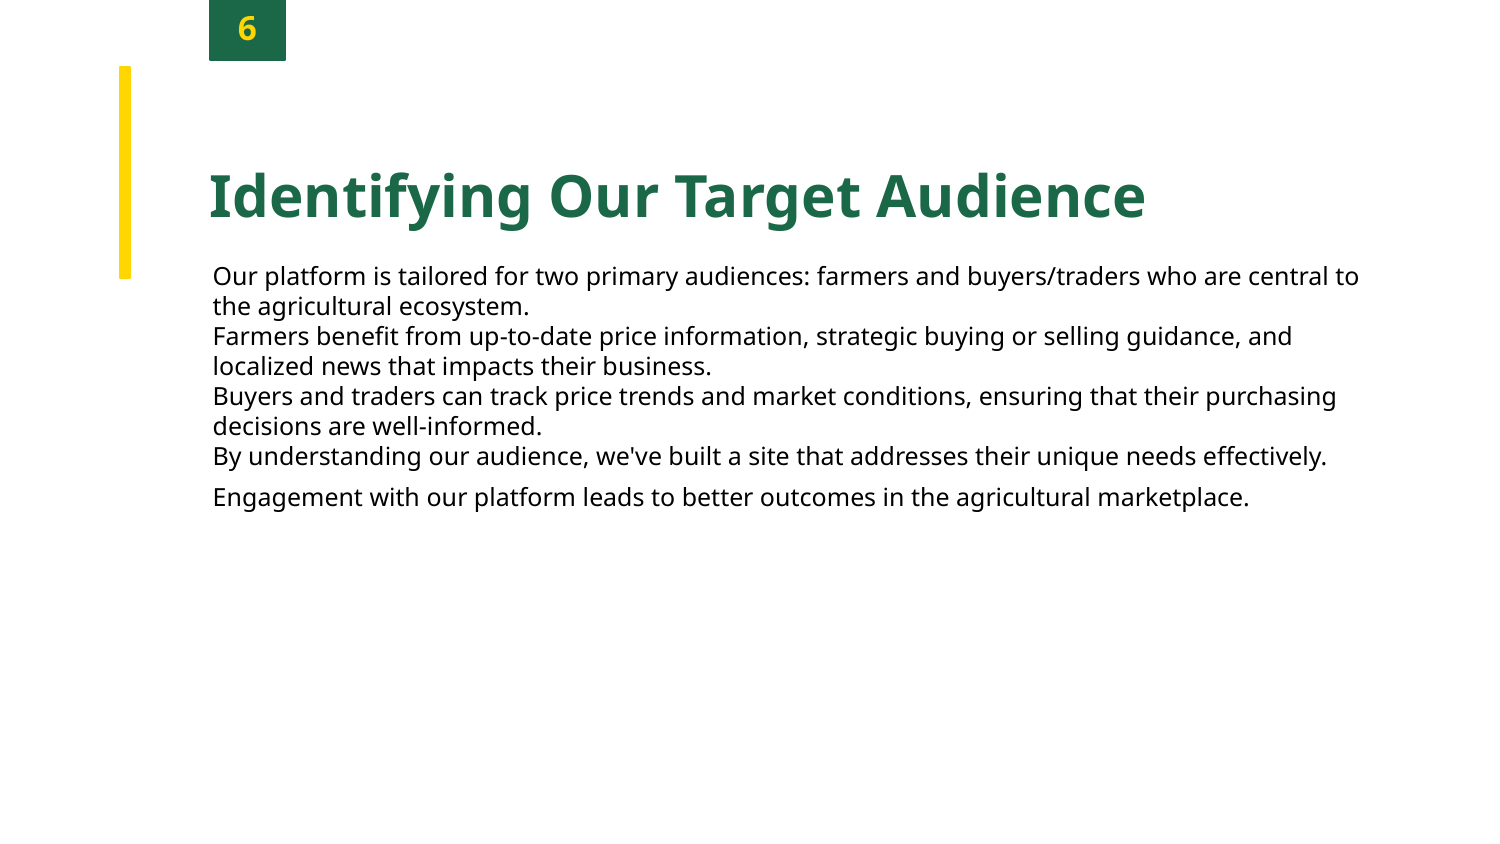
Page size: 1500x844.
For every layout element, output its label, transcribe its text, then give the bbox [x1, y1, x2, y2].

text_box 6 [209, 0, 285, 60]
text_box Our platform is tailored for two primary audiences: farmers and buyers/traders who are central to the agricultural ecosystem. Farmers benefit from up-to-date price information, strategic buying or selling guidance, and localized news that impacts their business. Buyers and traders can track price trends and market conditions, ensuring that their purchasing decisions are well-informed. By understanding our audience, we've built a site that addresses their unique needs effectively. Engagement with our platform leads to better outcomes in the agricultural marketplace. [197, 253, 1398, 802]
text_box [119, 67, 131, 279]
text_box Identifying Our Target Audience [194, 151, 1395, 237]
